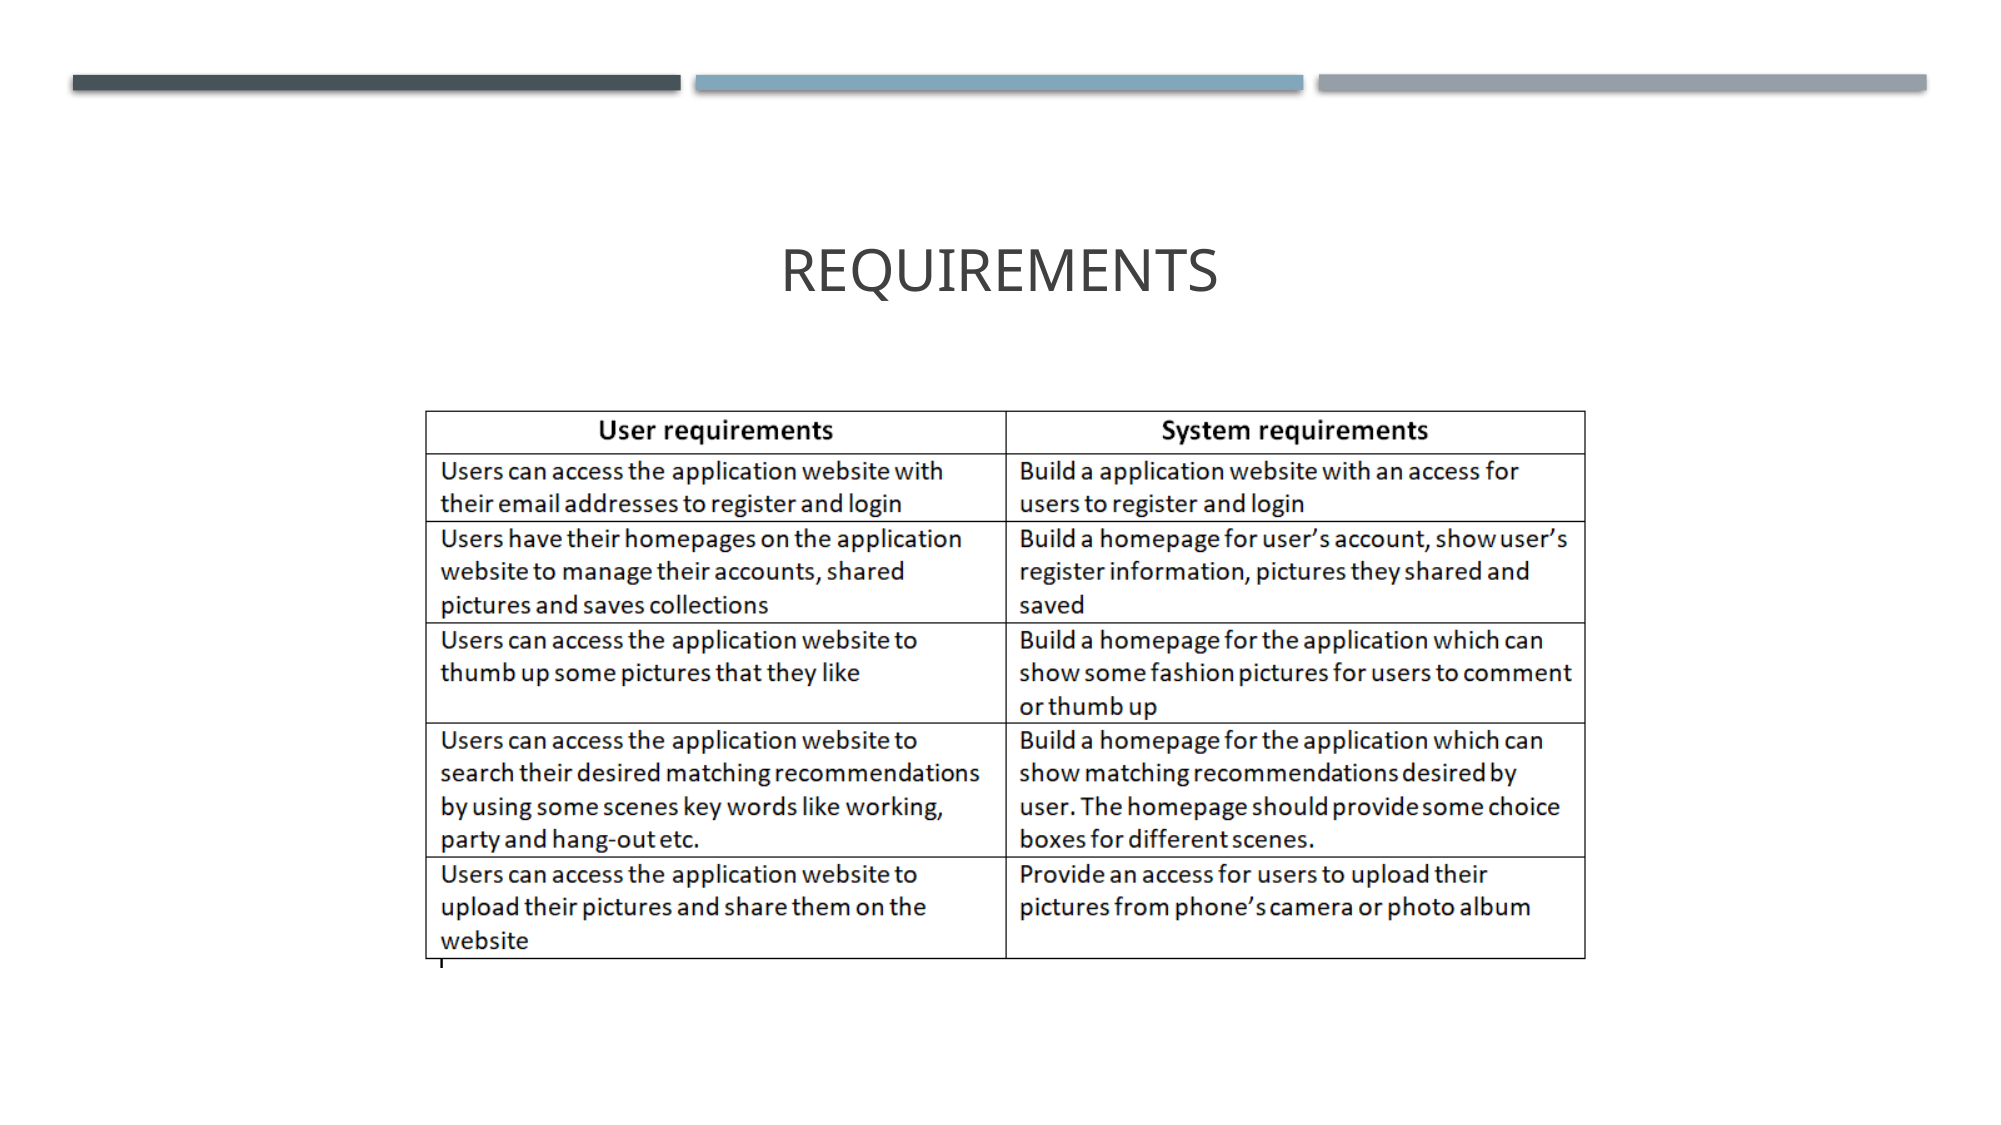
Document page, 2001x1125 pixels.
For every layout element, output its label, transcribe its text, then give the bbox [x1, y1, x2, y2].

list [407, 396, 1593, 968]
title requirements [95, 115, 1905, 311]
